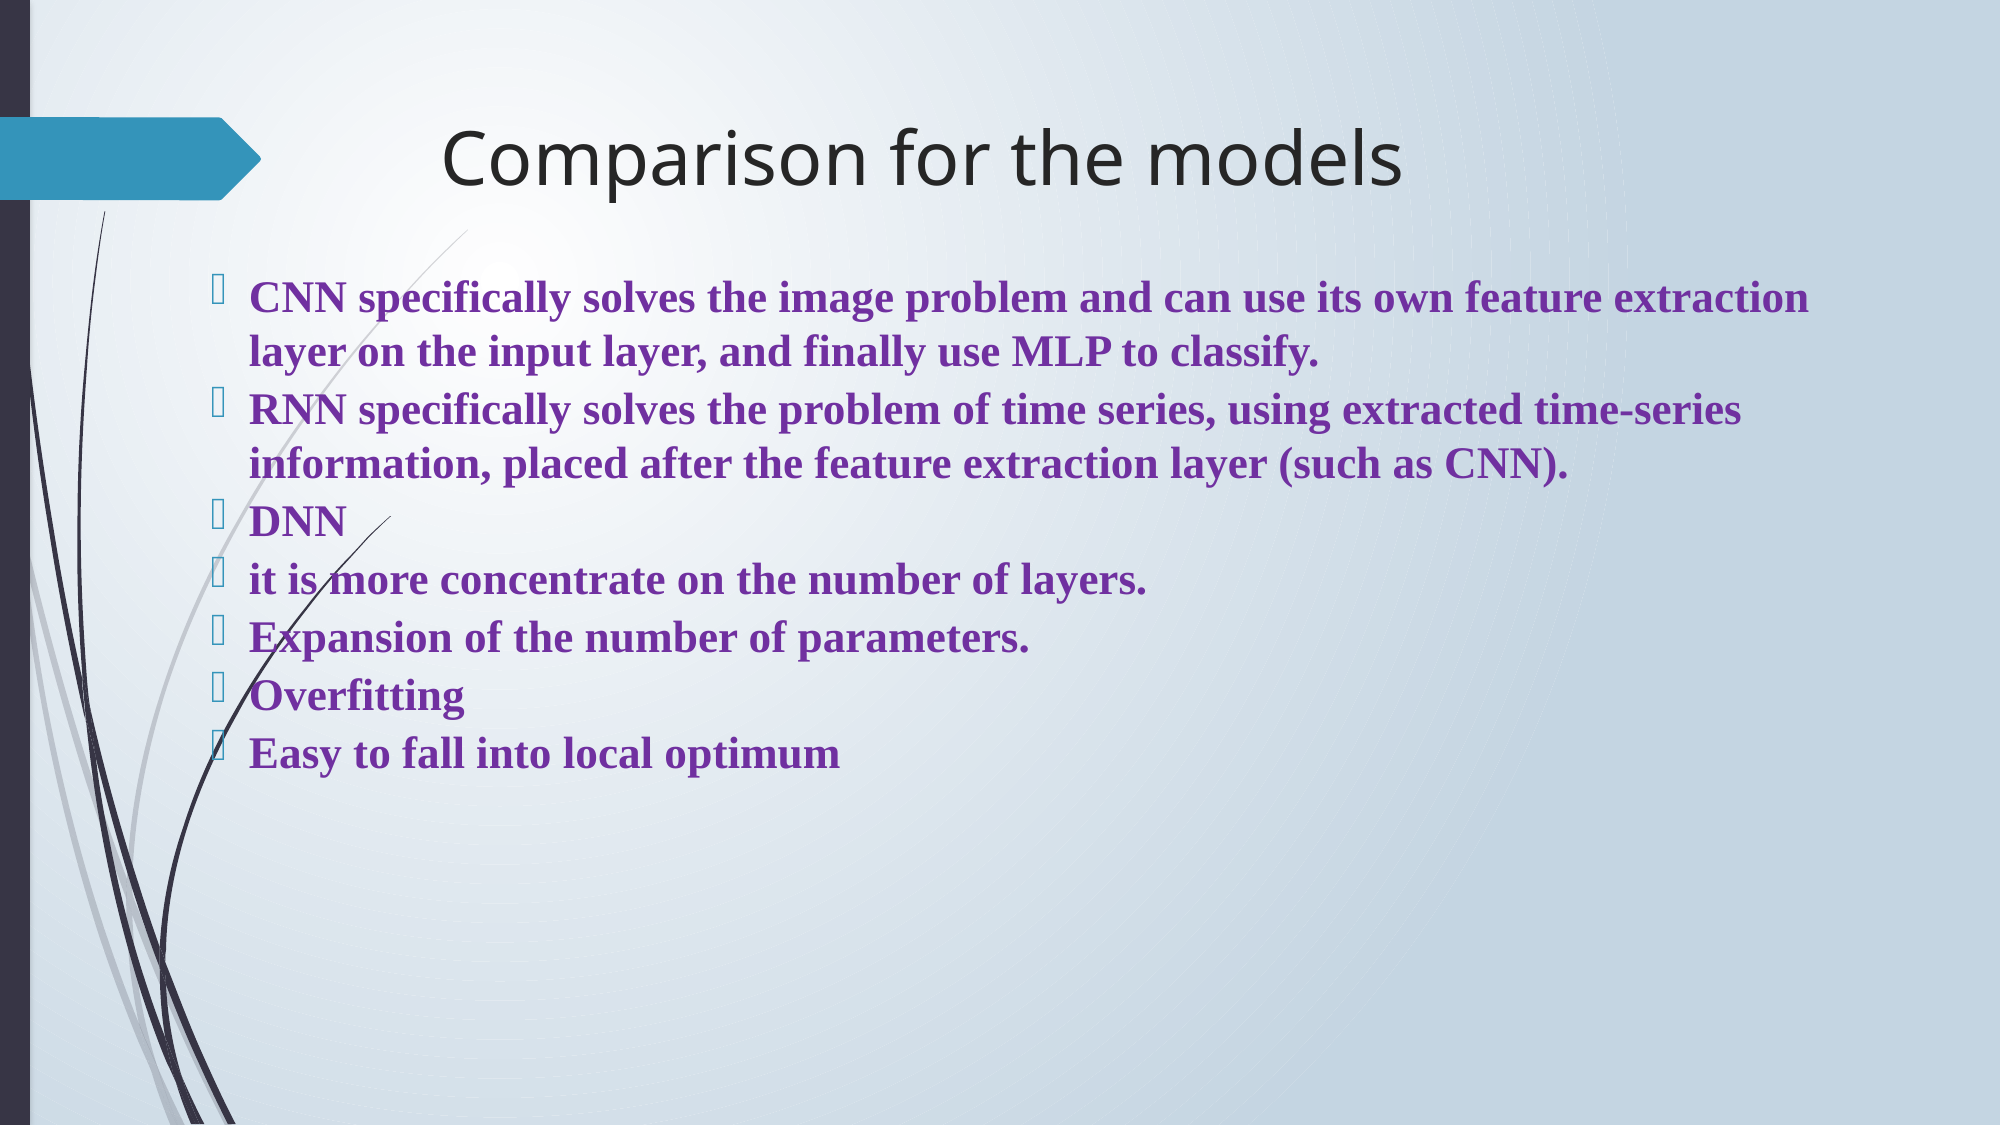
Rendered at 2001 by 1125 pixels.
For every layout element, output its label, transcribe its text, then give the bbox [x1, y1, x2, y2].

title Comparison for the models [425, 102, 1888, 313]
list CNN specifically solves the image problem and can use its own feature extraction layer on the input layer, and finally use MLP to classify. RNN specifically solves the problem of time series, using extracted time-series information, placed after the feature extraction layer (such as CNN). DNN it is more concentrate on the number of layers. Expansion of the number of parameters. Overfitting Easy to fall into local optimum [195, 259, 1862, 813]
